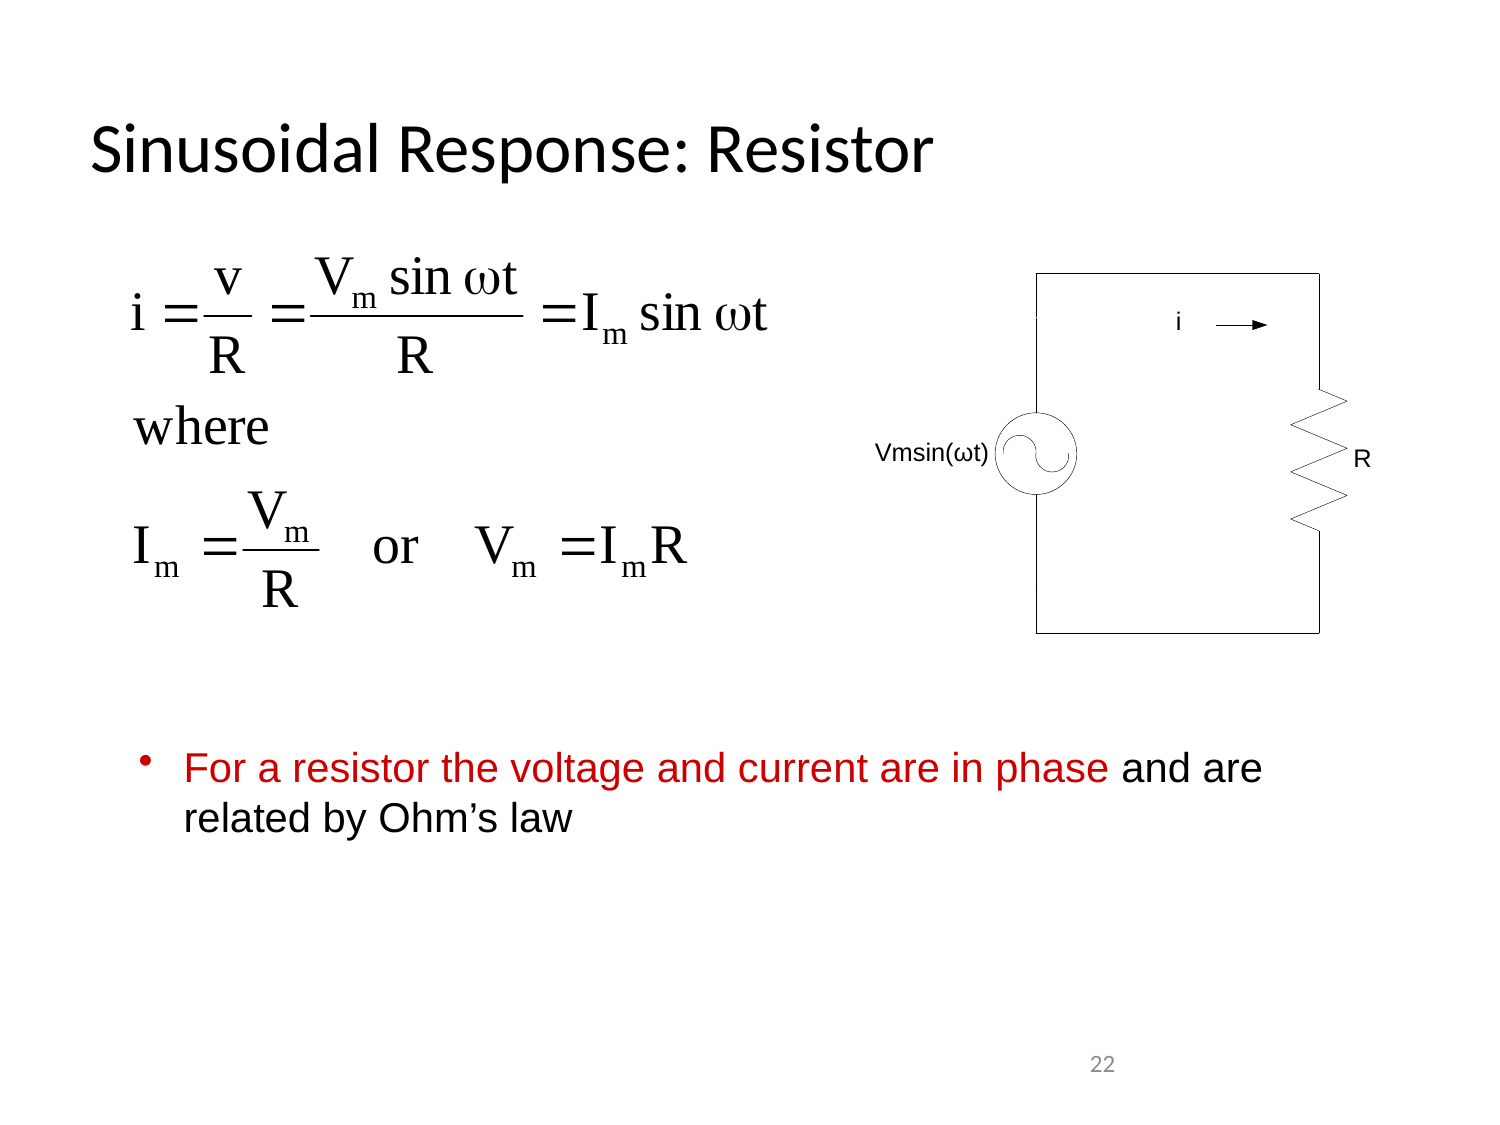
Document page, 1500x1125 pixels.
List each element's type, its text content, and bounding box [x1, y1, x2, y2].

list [123, 241, 782, 788]
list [872, 271, 1374, 637]
text_box For a resistor the voltage and current are in phase and are related by Ohm’s law [123, 733, 1374, 849]
slide_number 22 [1074, 1025, 1425, 1100]
title Sinusoidal Response: Resistor [74, 81, 1313, 207]
